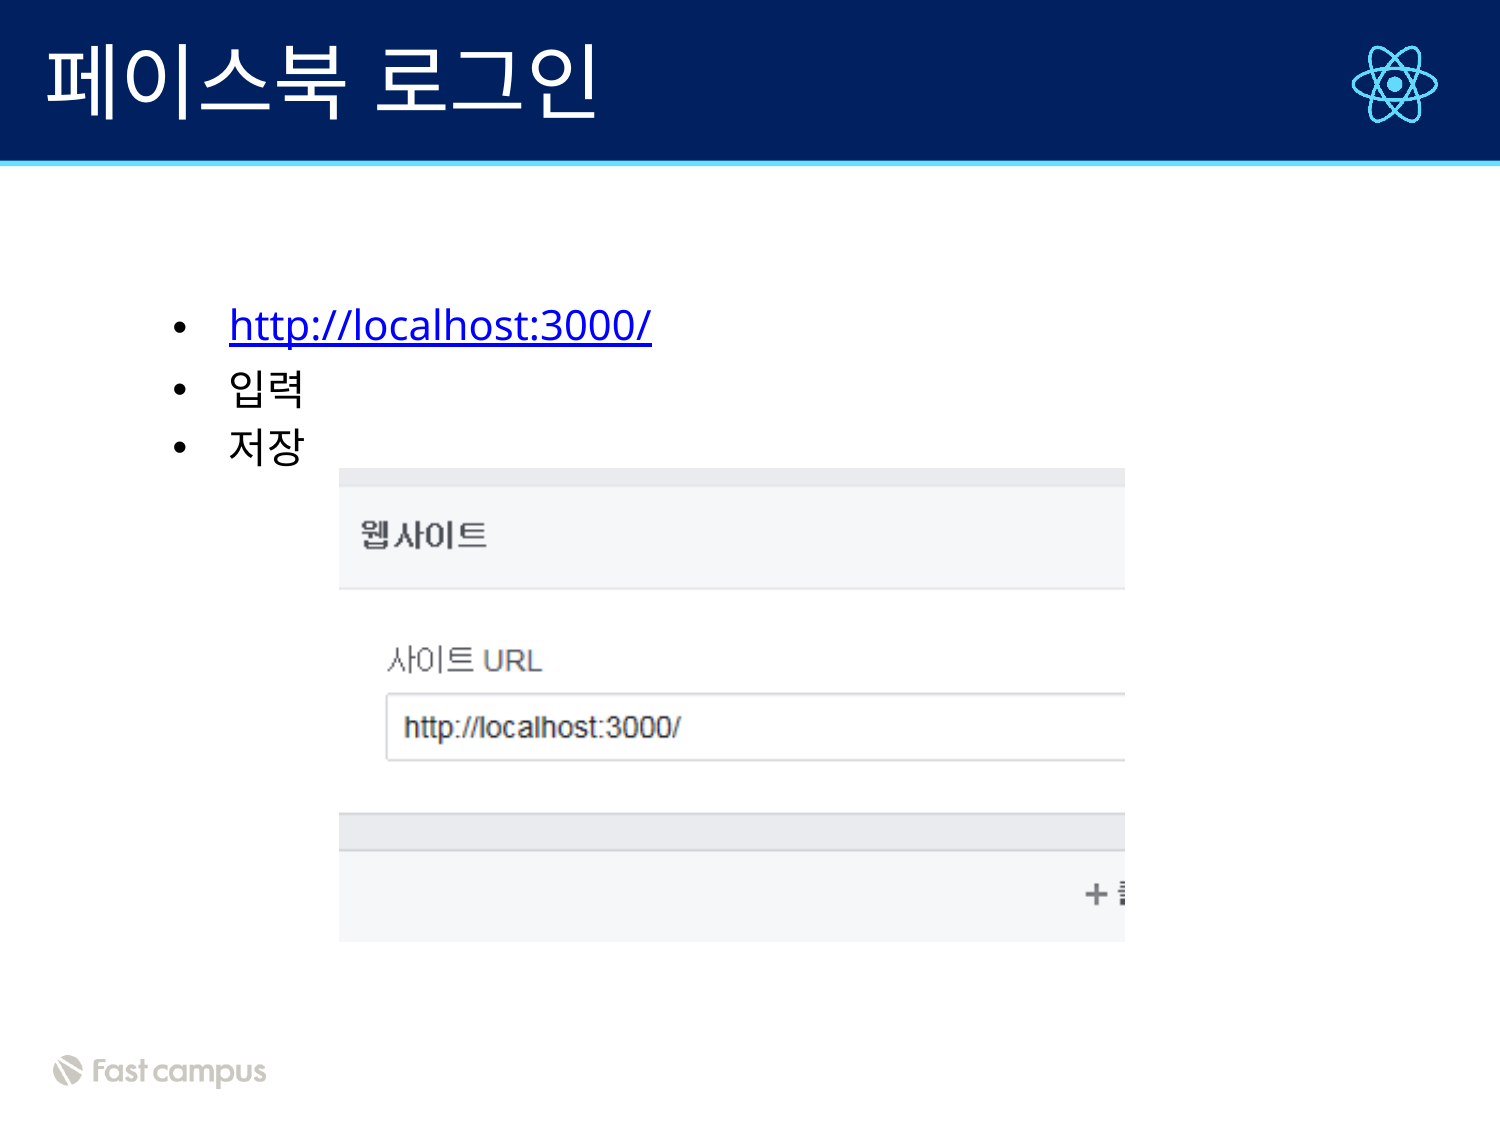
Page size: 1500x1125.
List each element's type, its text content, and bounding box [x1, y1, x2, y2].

picture [339, 468, 1126, 942]
list http://localhost:3000/ 입력 저장 [157, 290, 1343, 953]
title 페이스북 로그인 [29, 0, 1380, 175]
picture [1380, 36, 1444, 135]
